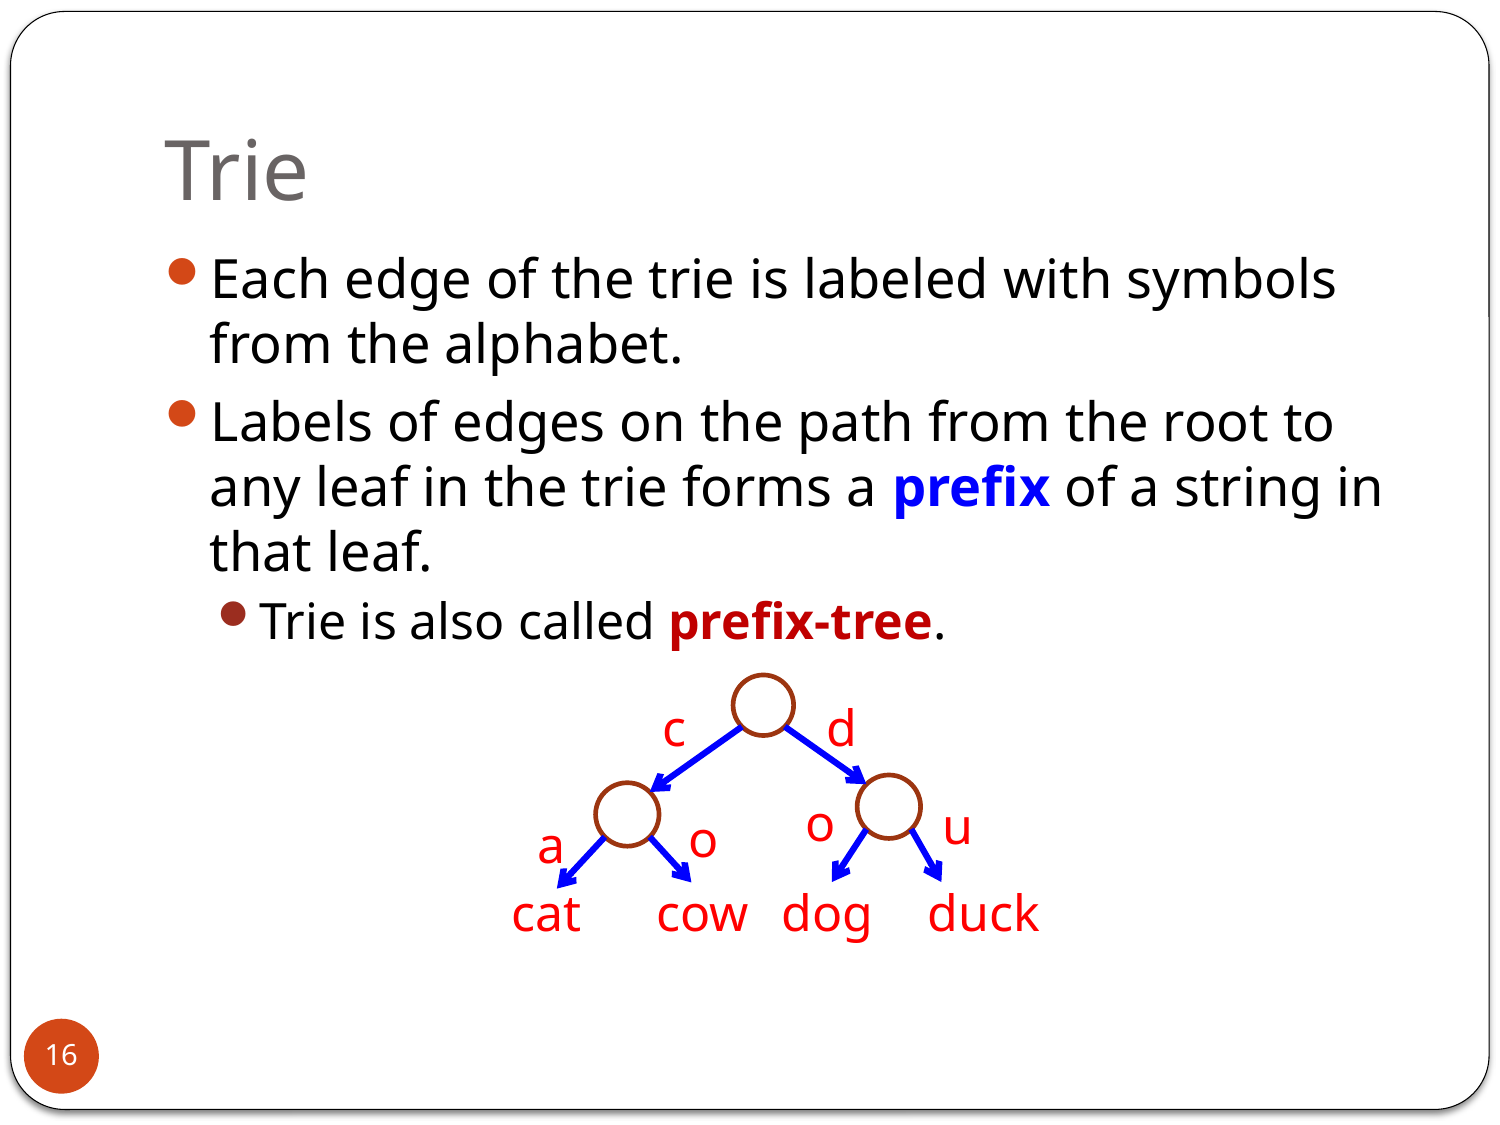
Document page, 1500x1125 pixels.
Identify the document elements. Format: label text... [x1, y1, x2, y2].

title Trie [150, 45, 1425, 233]
slide_number 16 [23, 1018, 99, 1094]
list Each edge of the trie is labeled with symbols from the alphabet. Labels of edges on the path from the root to any leaf in the trie forms a prefix of a string in that leaf. Trie is also called prefix-tree. [150, 237, 1425, 988]
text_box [505, 674, 1044, 951]
